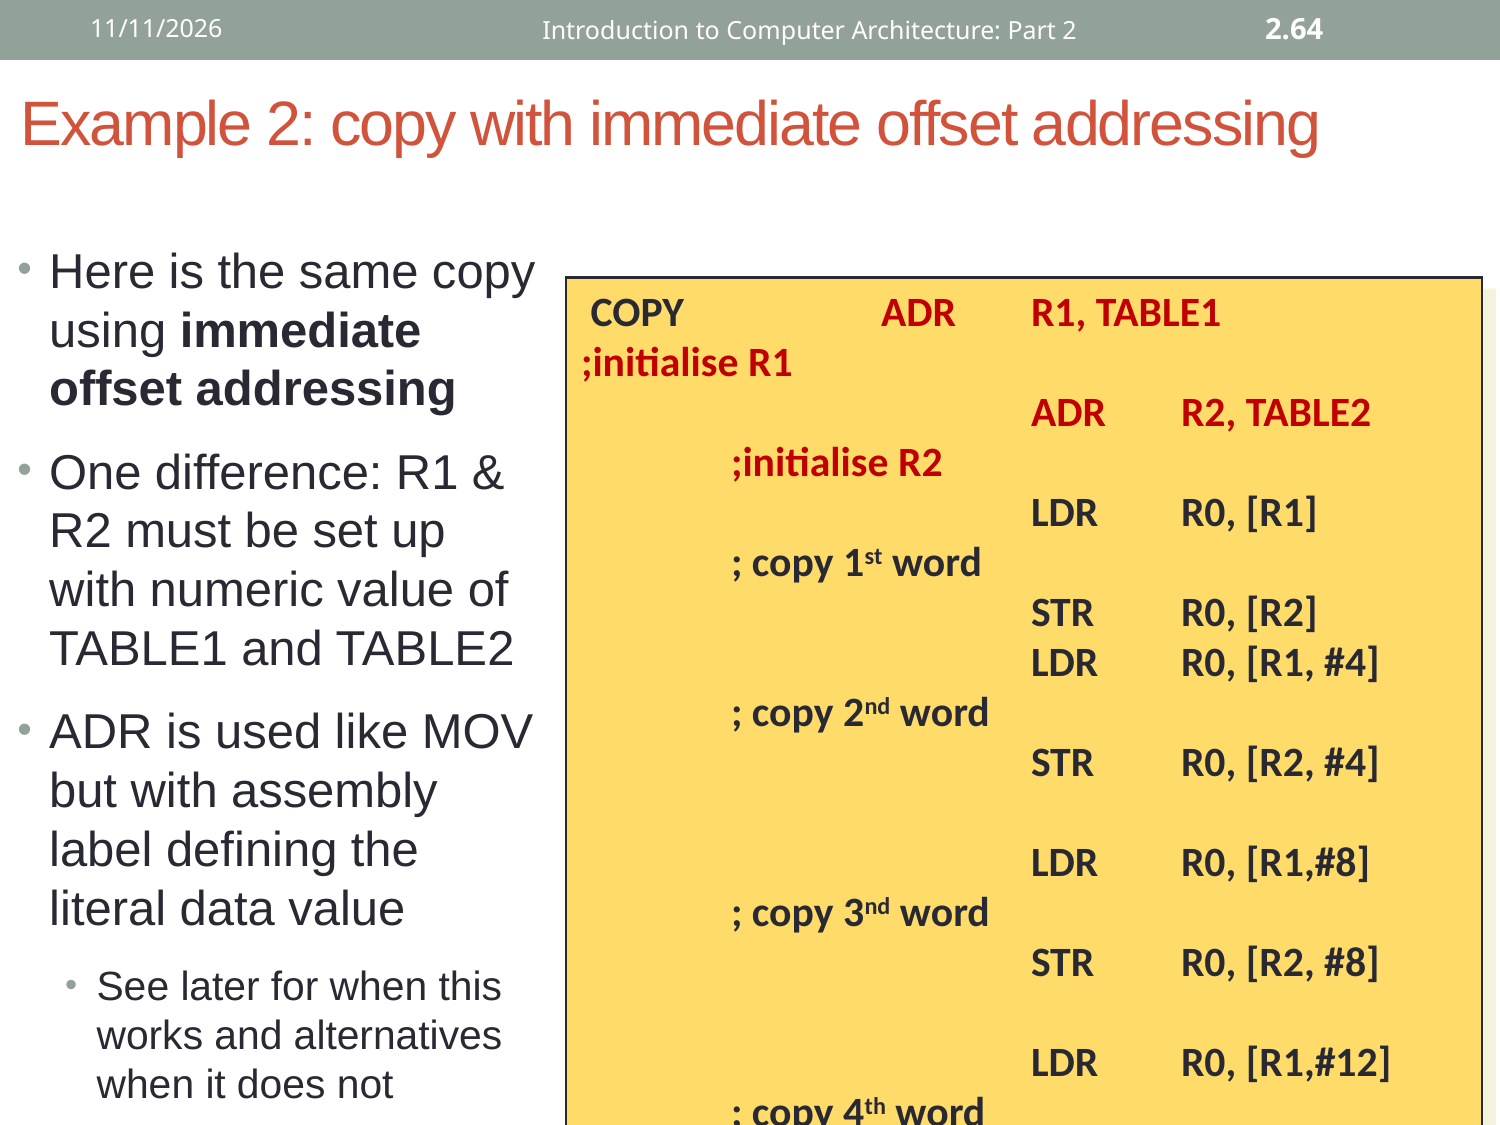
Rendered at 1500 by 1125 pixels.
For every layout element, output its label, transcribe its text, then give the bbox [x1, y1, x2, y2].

list Here is the same copy using immediate offset addressing One difference: R1 & R2 must be set up with numeric value of TABLE1 and TABLE2 ADR is used like MOV but with assembly label defining the literal data value See later for when this works and alternatives when it does not [2, 231, 561, 1125]
text_box COPY ADR R1, TABLE1 ;initialise R1 ADR R2, TABLE2 ;initialise R2 LDR R0, [R1] ; copy 1st word STR R0, [R2] LDR R0, [R1, #4] ; copy 2nd word STR R0, [R2, #4] LDR R0, [R1,#8] ; copy 3nd word STR R0, [R2, #8] LDR R0, [R1,#12] ; copy 4th word STR R0, [R2,#12] .... TABLE1 DCD 31,402,53,888 ; 4 words data .... TABLE2 FILL 16 ; 16 bytes (4 words) data [566, 277, 1482, 1125]
title Example 2: copy with immediate offset addressing [5, 66, 1417, 176]
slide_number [75, 3, 384, 57]
slide_number 2.64 [1250, 3, 1425, 57]
footer Introduction to Computer Architecture: Part 2 [417, 3, 1093, 57]
